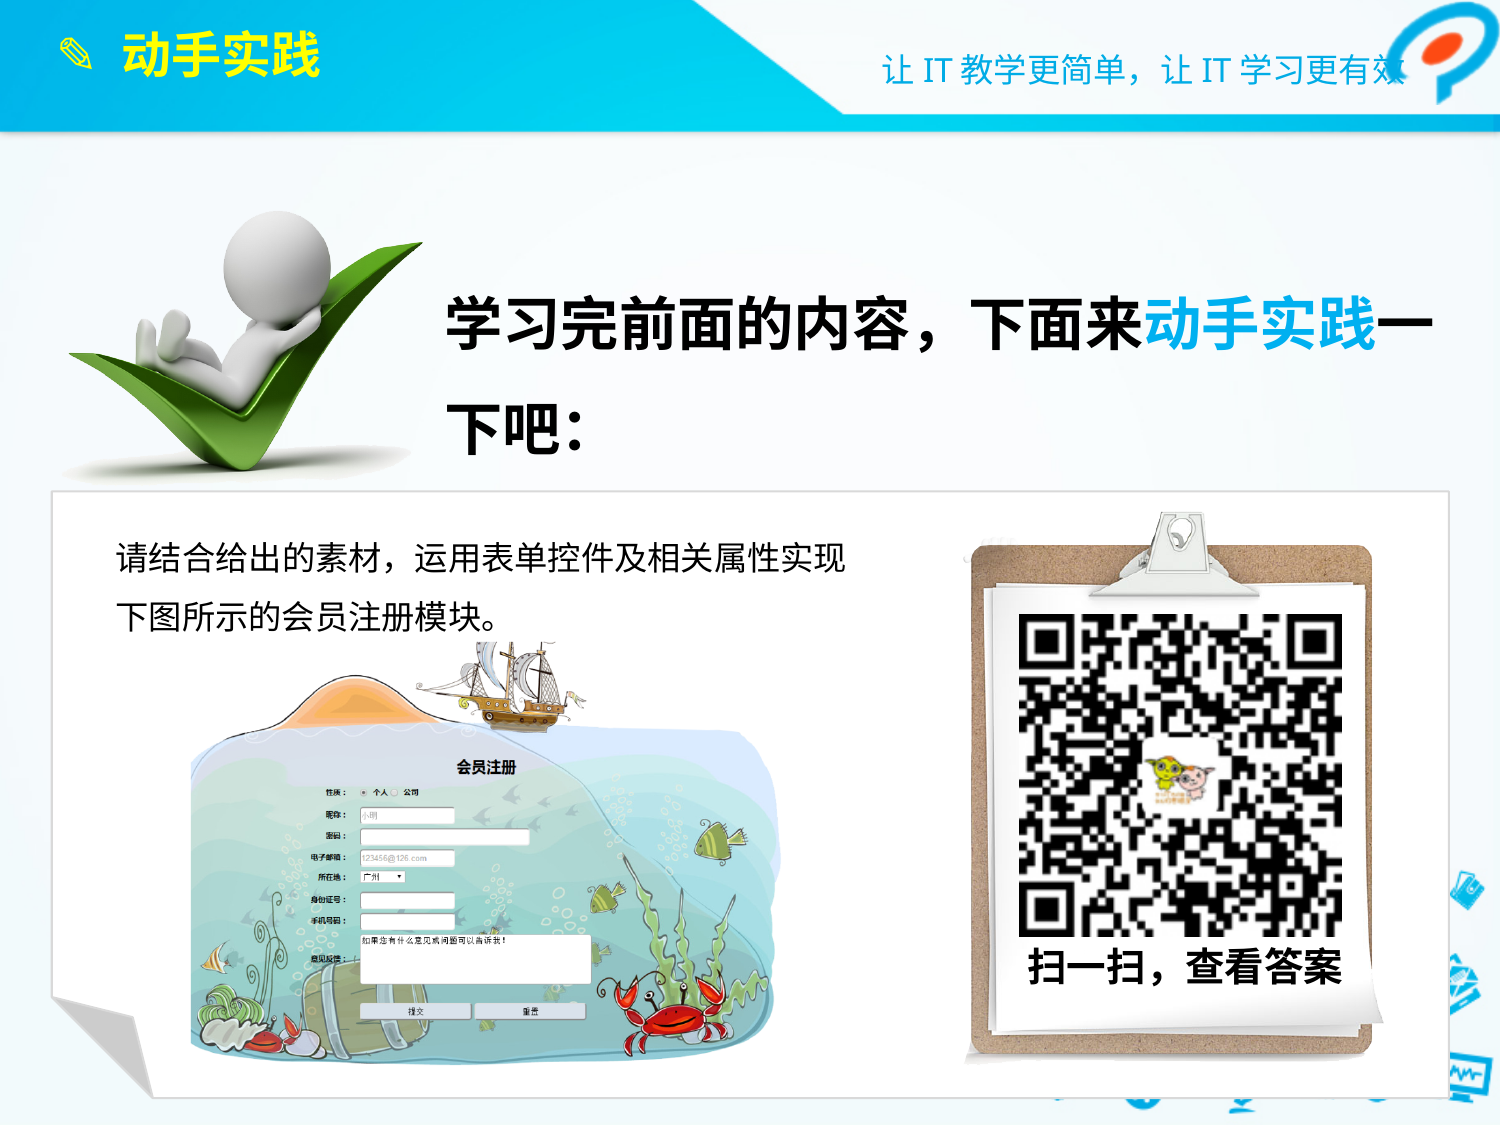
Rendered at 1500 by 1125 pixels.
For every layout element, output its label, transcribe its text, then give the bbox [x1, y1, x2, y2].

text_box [51, 491, 1450, 1099]
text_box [52, 200, 1480, 500]
text_box ✎ 动手实践 [41, 0, 886, 117]
picture [0, 0, 1500, 1125]
